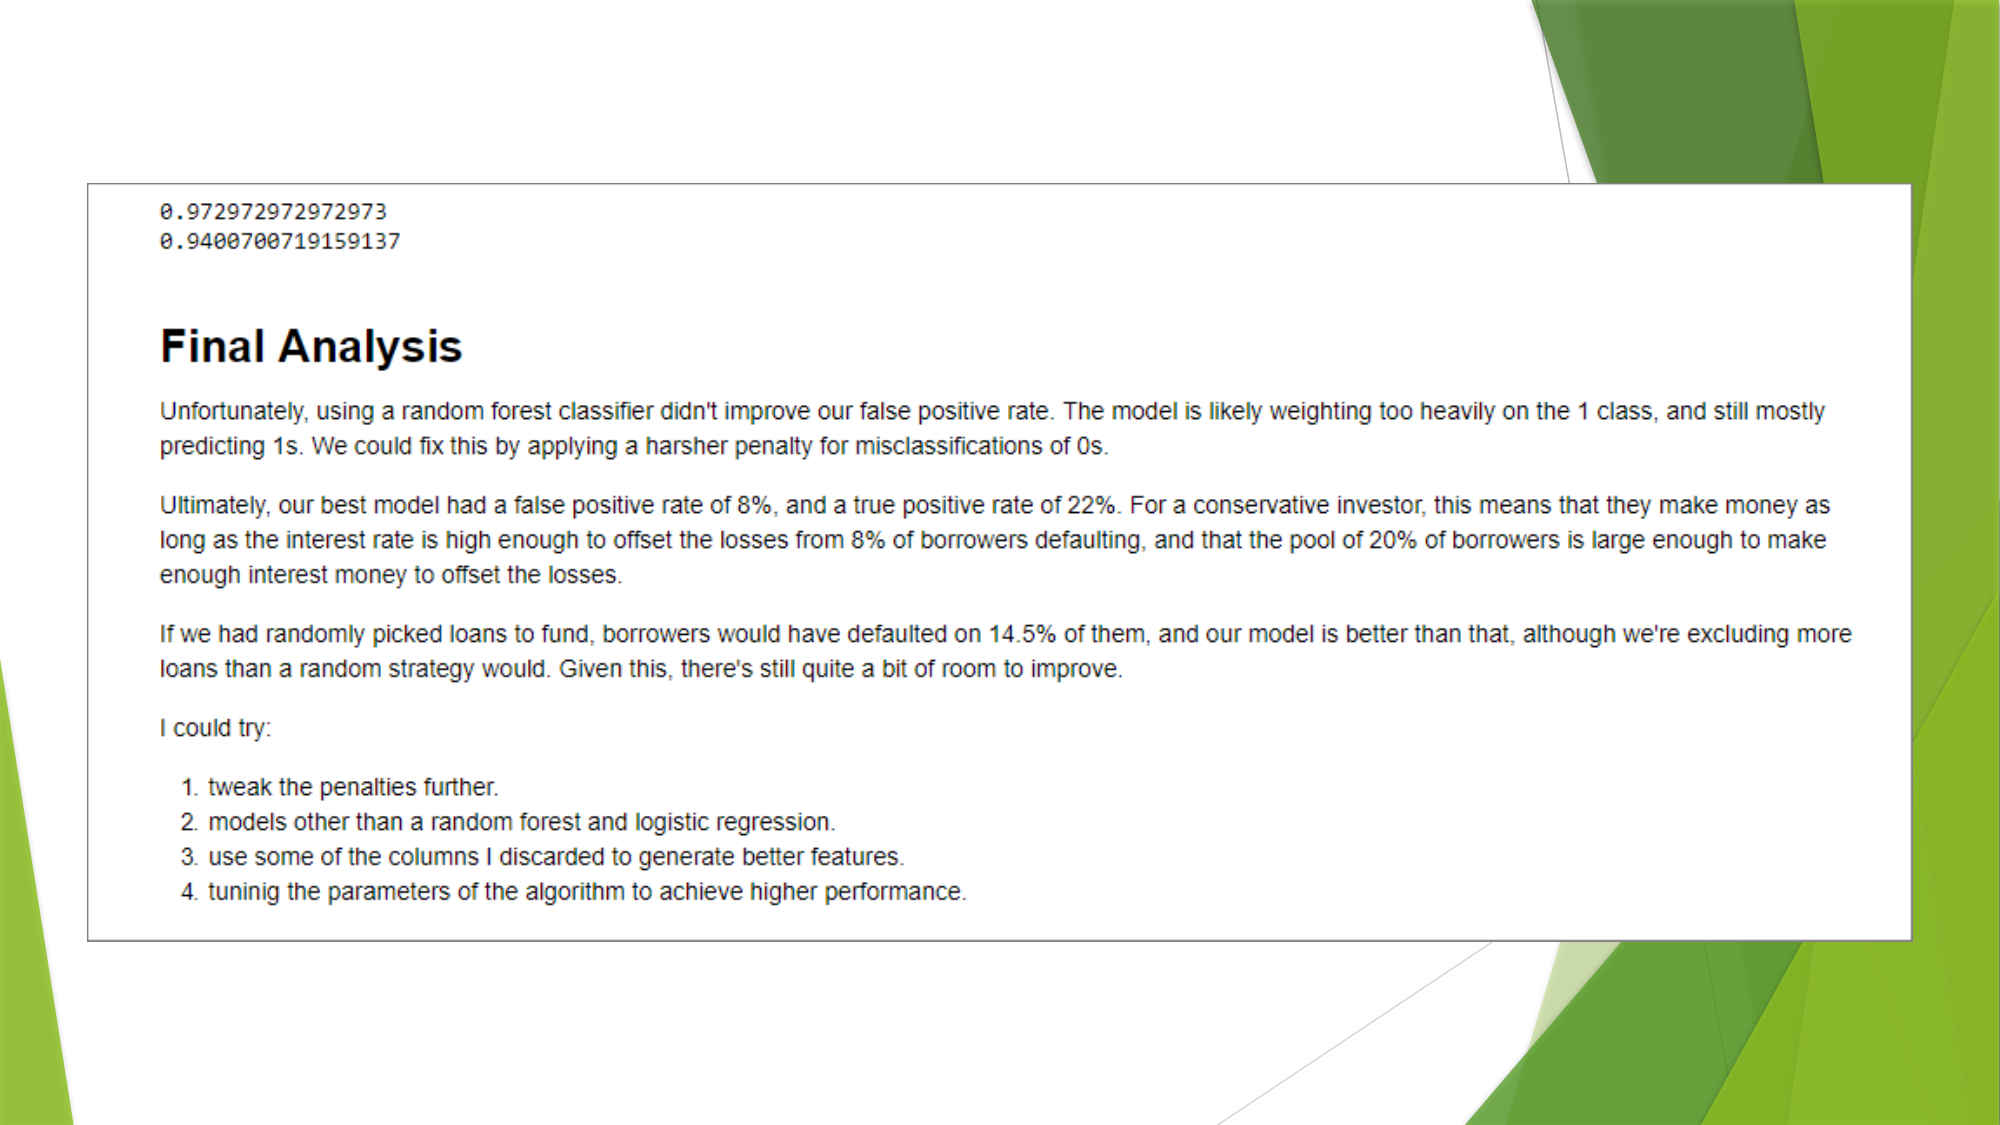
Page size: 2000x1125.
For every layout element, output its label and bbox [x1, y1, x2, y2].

picture [86, 183, 1913, 942]
